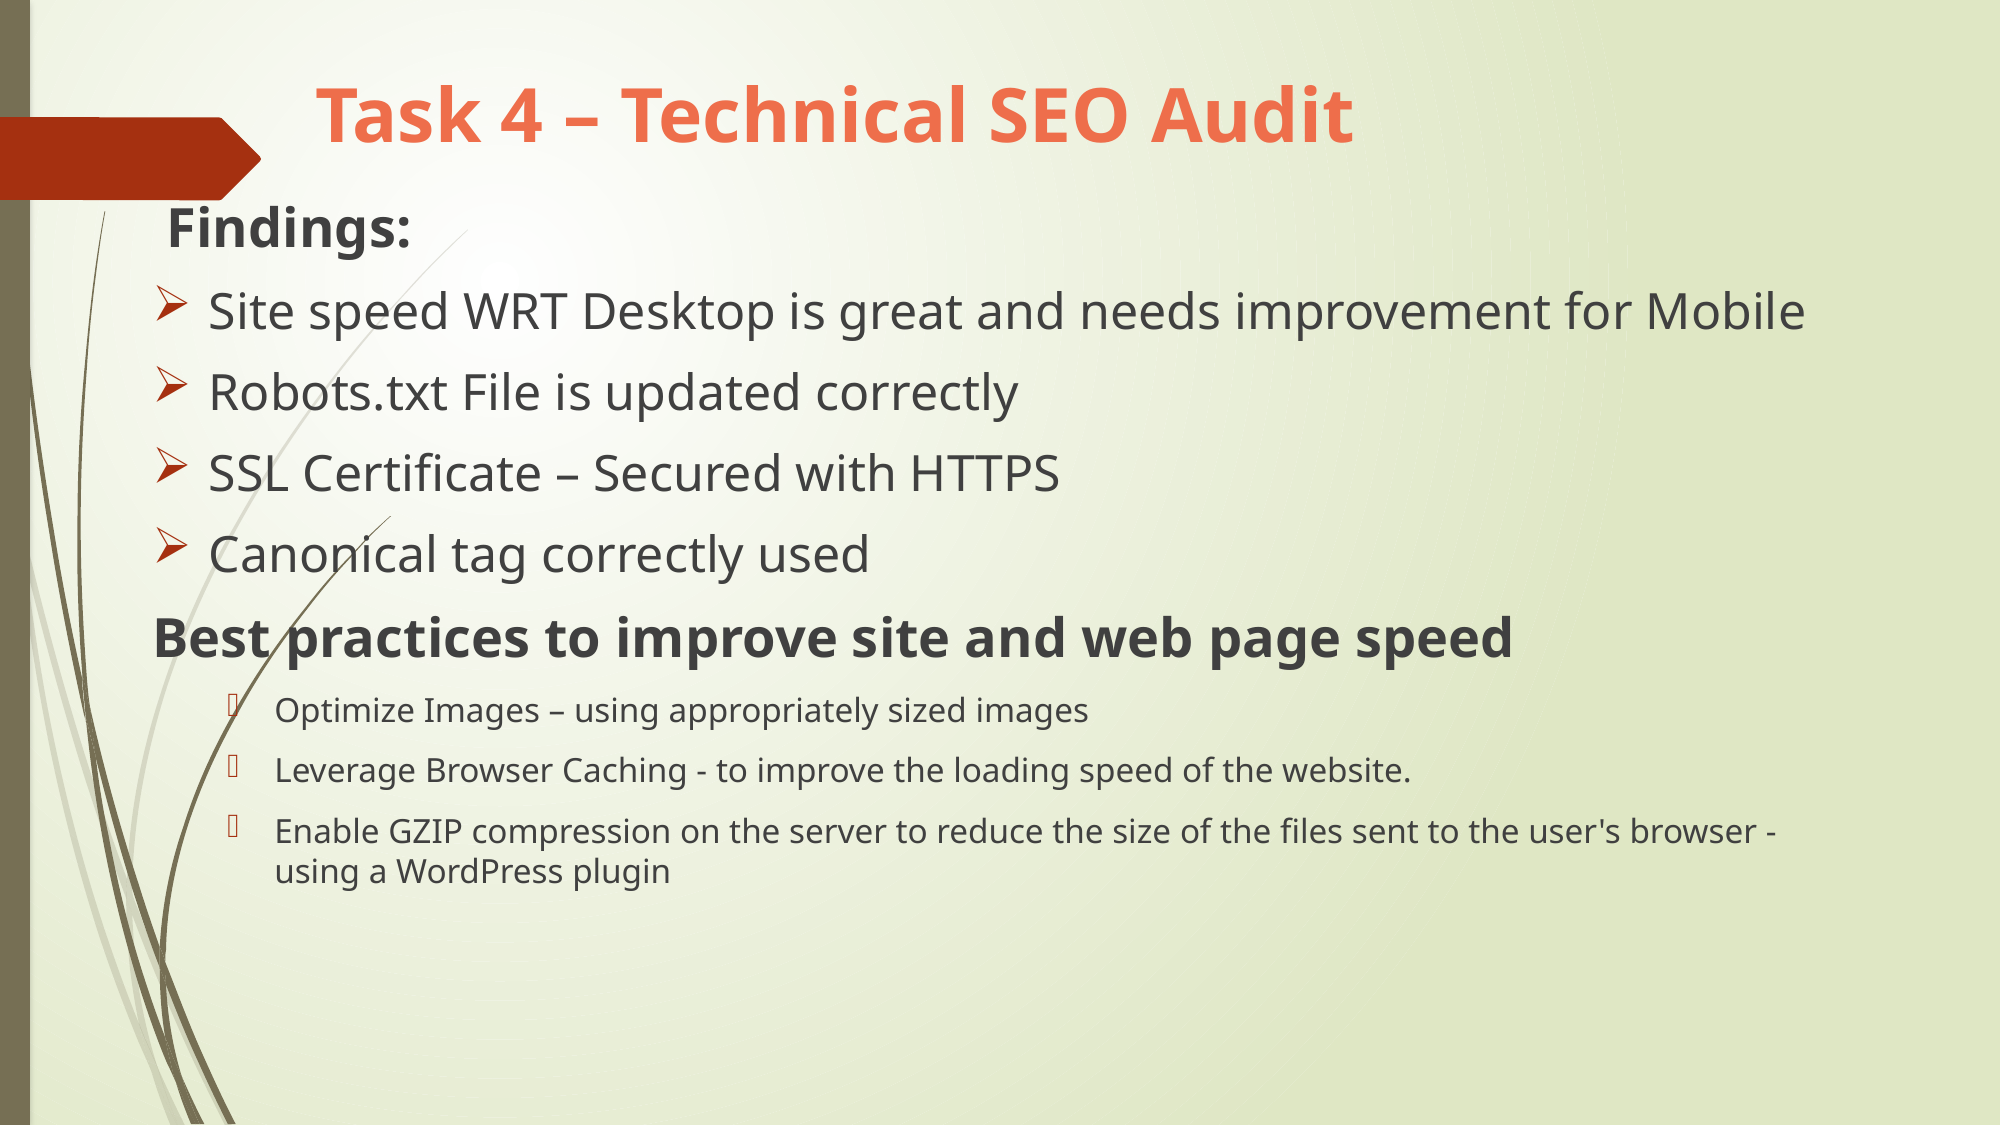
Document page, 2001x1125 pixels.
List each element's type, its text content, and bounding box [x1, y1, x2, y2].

list Findings: Site speed WRT Desktop is great and needs improvement for Mobile Robots.txt File is updated correctly SSL Certificate – Secured with HTTPS Canonical tag correctly used Best practices to improve site and web page speed Optimize Images – using appropriately sized images Leverage Browser Caching - to improve the loading speed of the website. Enable GZIP compression on the server to reduce the size of the files sent to the user's browser - using a WordPress plugin [137, 186, 1863, 1046]
title Task 4 – Technical SEO Audit [300, 59, 1579, 168]
